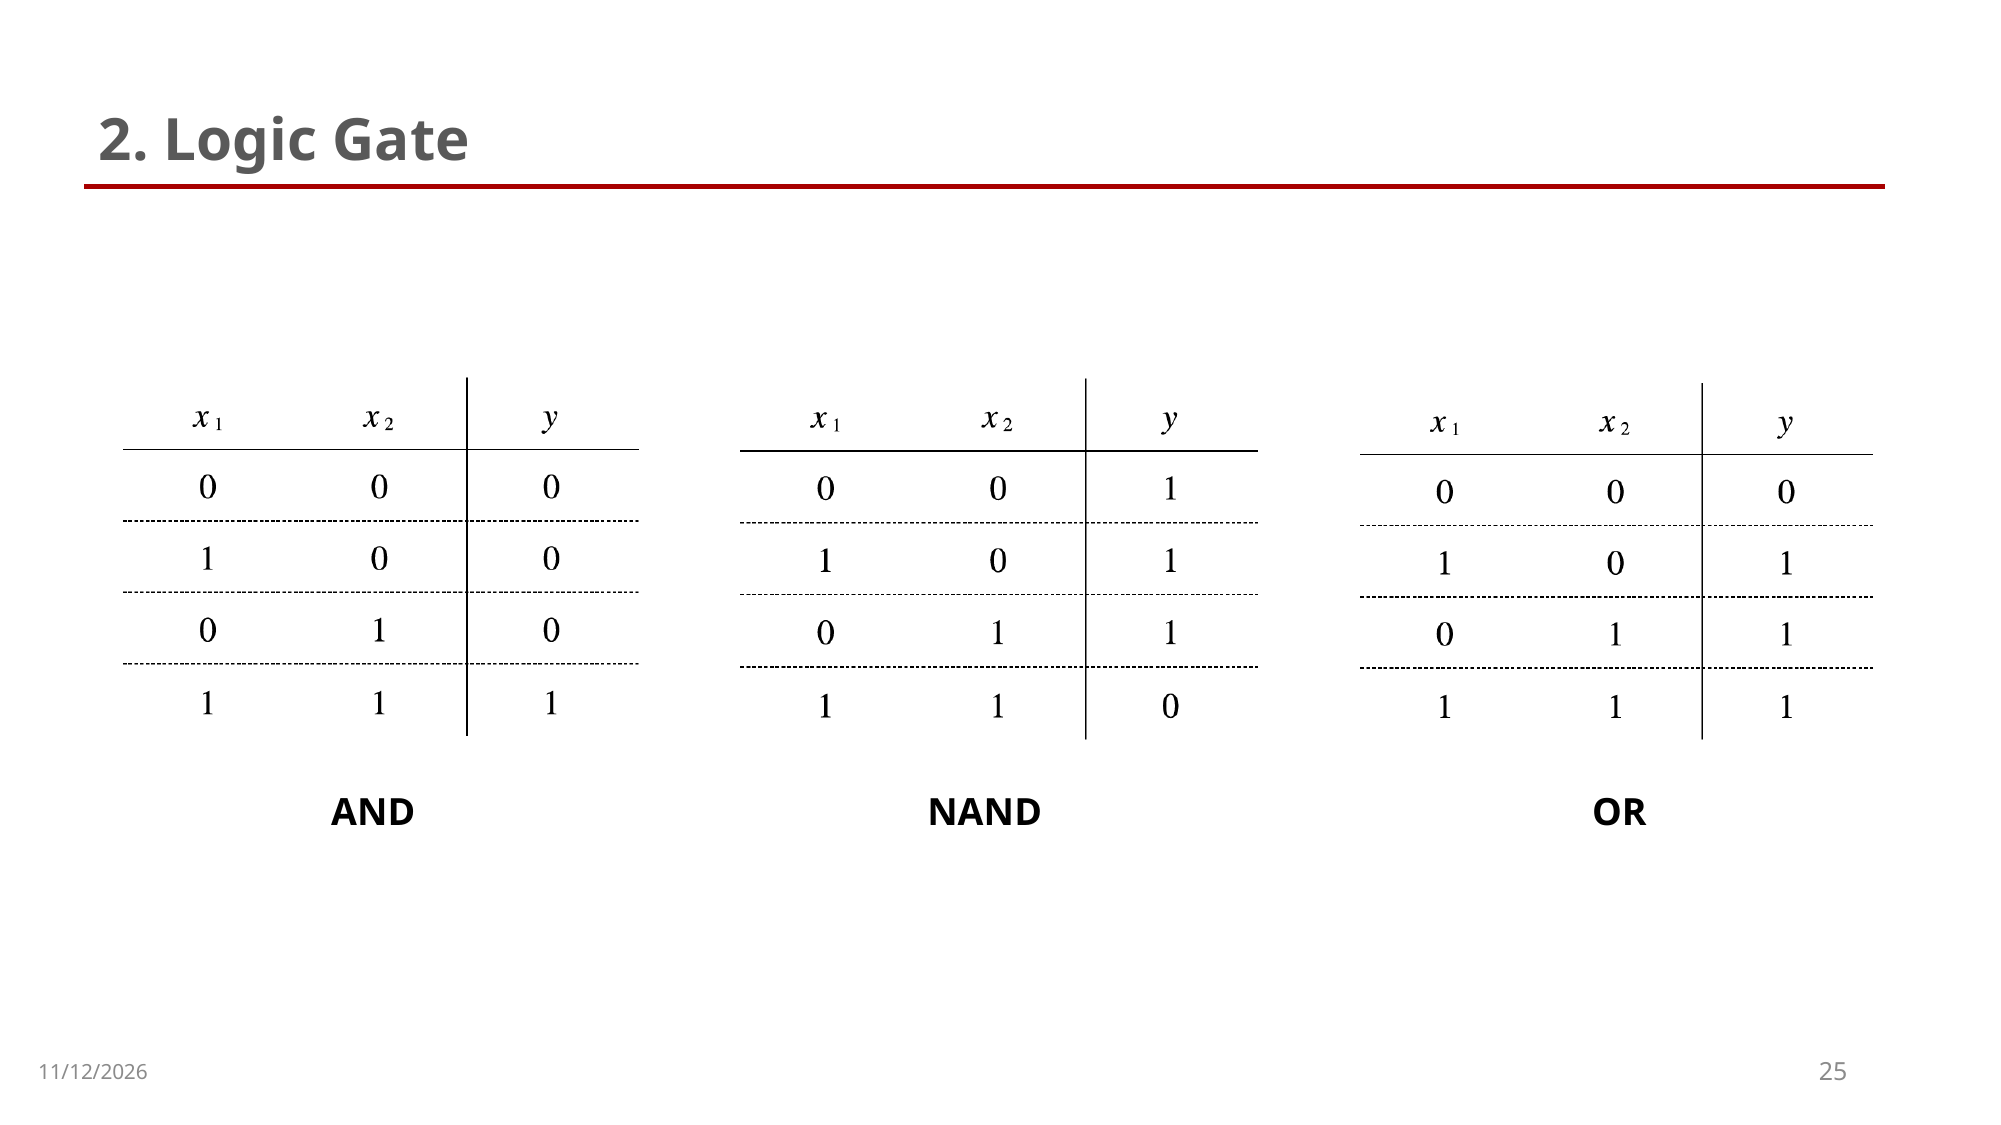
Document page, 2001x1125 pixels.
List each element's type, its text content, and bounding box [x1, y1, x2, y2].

text_box 2. Logic Gate [84, 94, 663, 180]
picture [733, 371, 1265, 747]
picture [1353, 378, 1886, 747]
text_box OR [1477, 780, 1762, 840]
slide_number 25 [1412, 1042, 1863, 1103]
text_box AND [231, 780, 516, 840]
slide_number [23, 1042, 474, 1103]
picture [112, 371, 645, 747]
text_box NAND [842, 780, 1127, 840]
